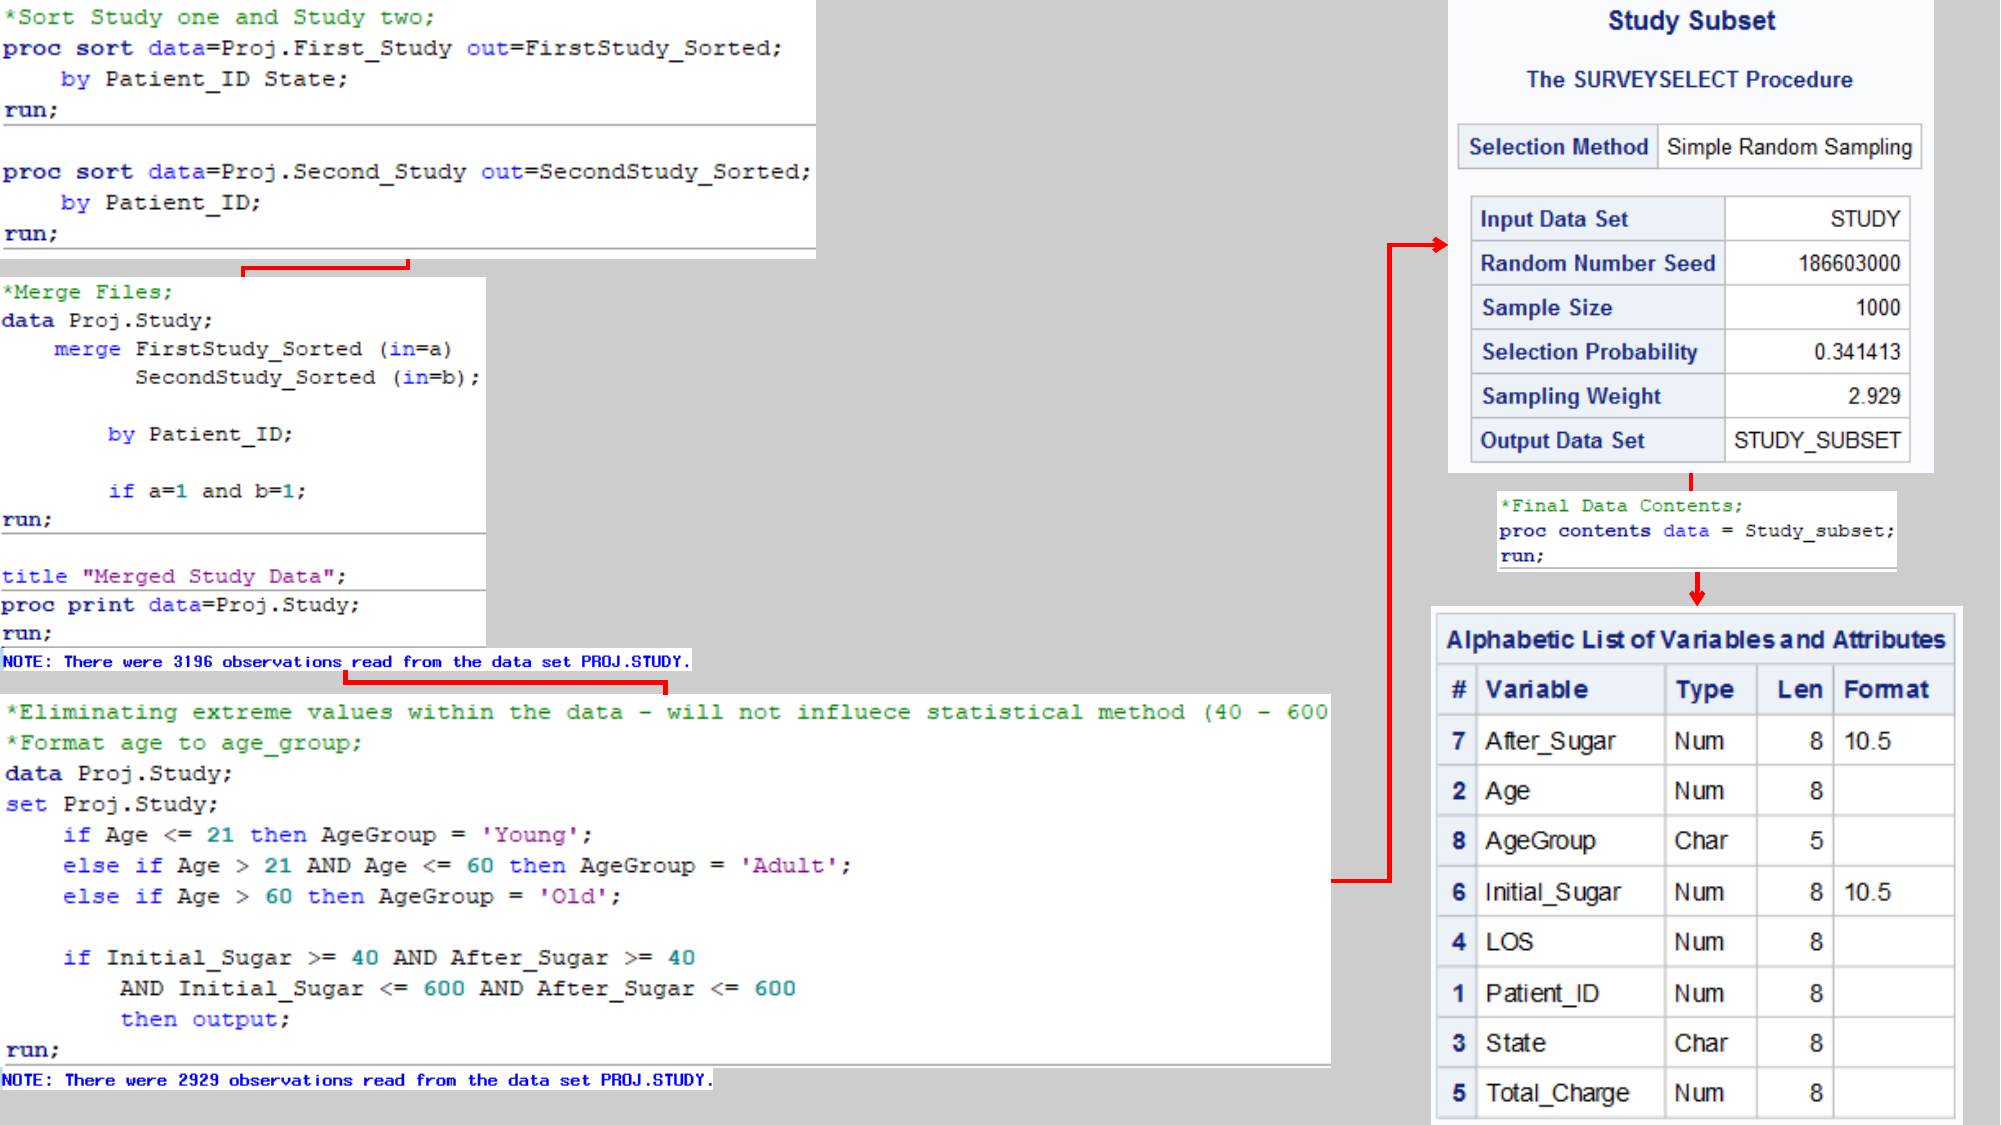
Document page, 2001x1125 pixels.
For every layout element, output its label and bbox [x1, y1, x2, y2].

picture [0, 277, 493, 671]
text_box [316, 185, 335, 351]
text_box [493, 522, 518, 843]
picture [0, 694, 1331, 1090]
picture [518, 647, 692, 671]
picture [0, 0, 816, 259]
picture [1448, 0, 1934, 473]
picture [1497, 491, 1897, 572]
text_box [1330, 244, 1449, 881]
picture [1431, 606, 1963, 1125]
